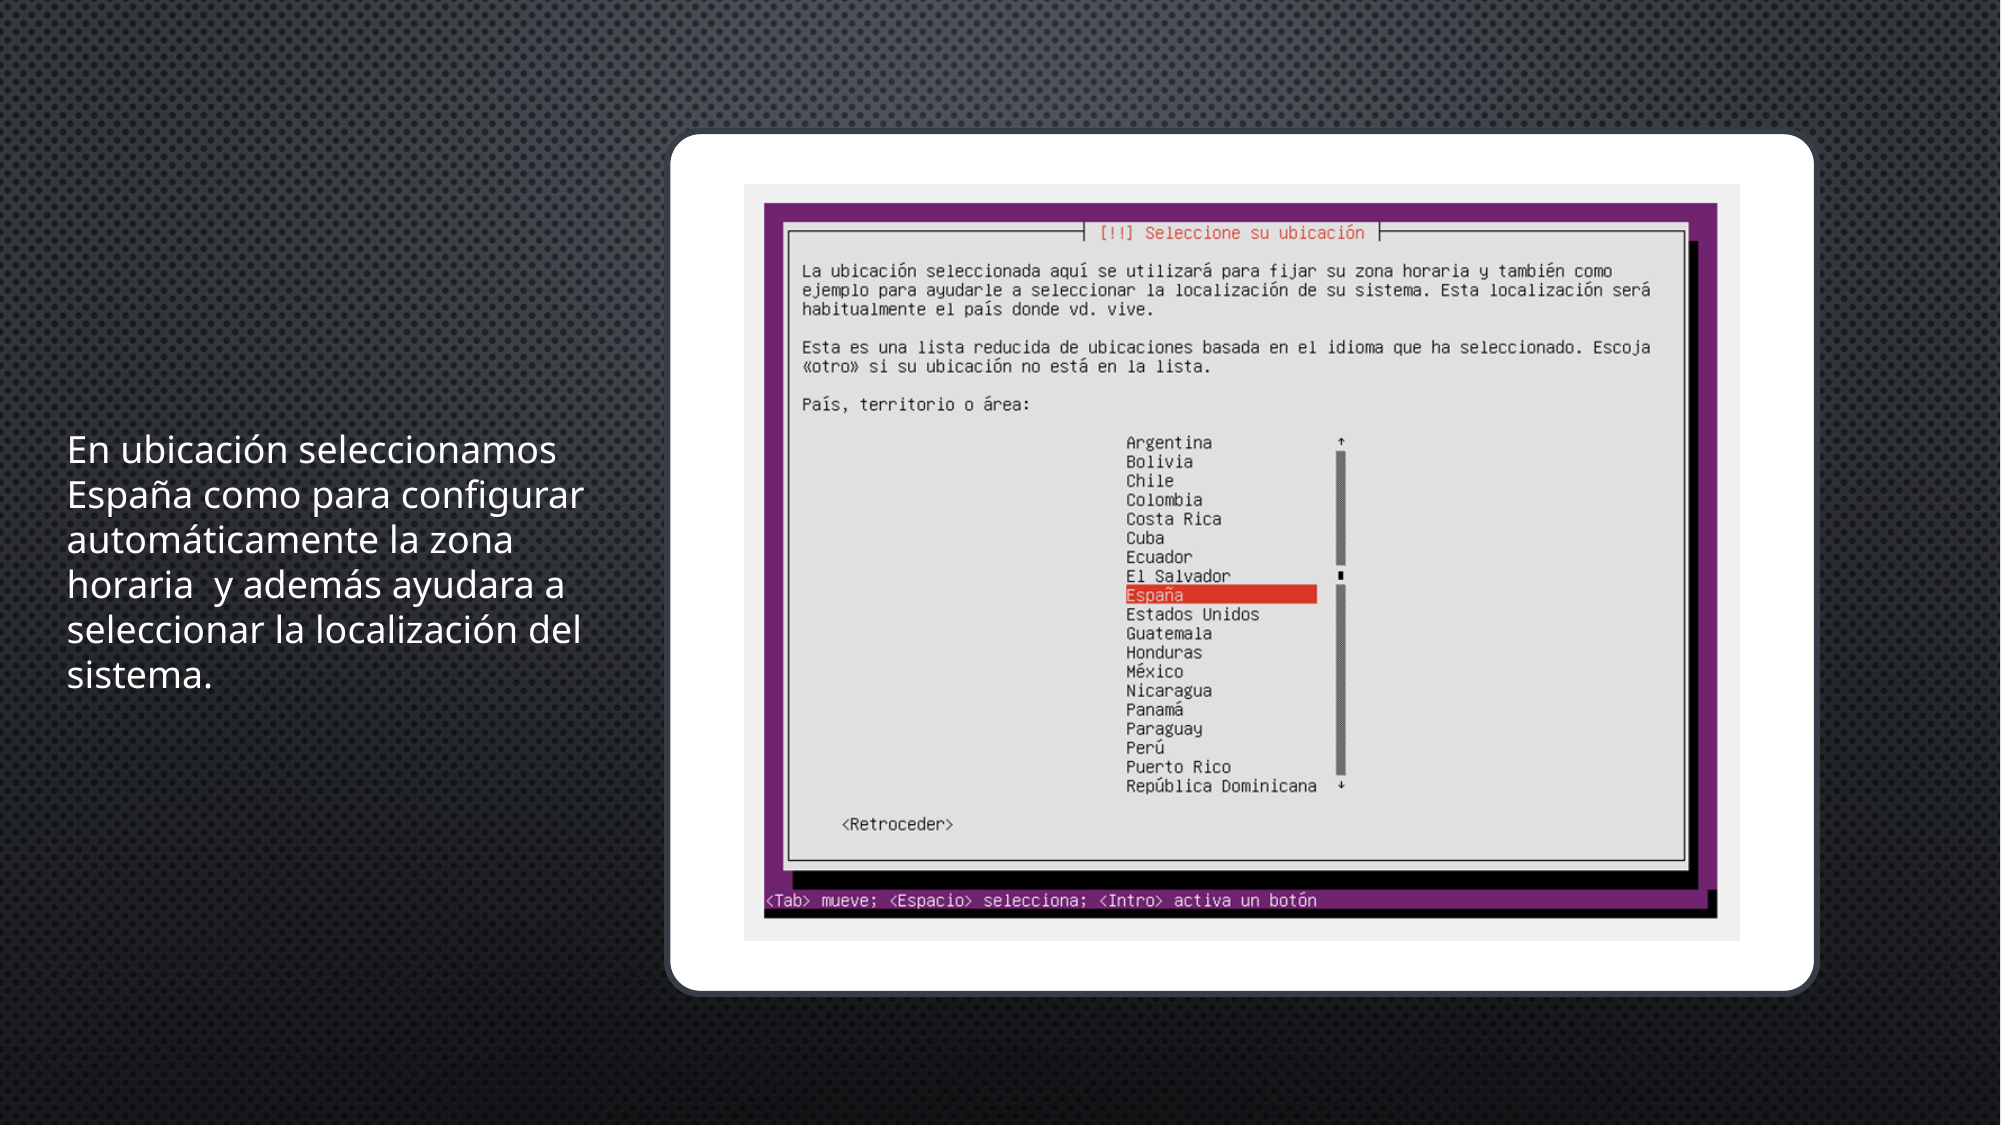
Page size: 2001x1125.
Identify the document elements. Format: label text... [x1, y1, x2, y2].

text_box [665, 129, 1819, 996]
picture [744, 184, 1740, 941]
text_box En ubicación seleccionamos España como para configurar automáticamente la zona horaria y además ayudara a seleccionar la localización del sistema. [51, 418, 653, 704]
